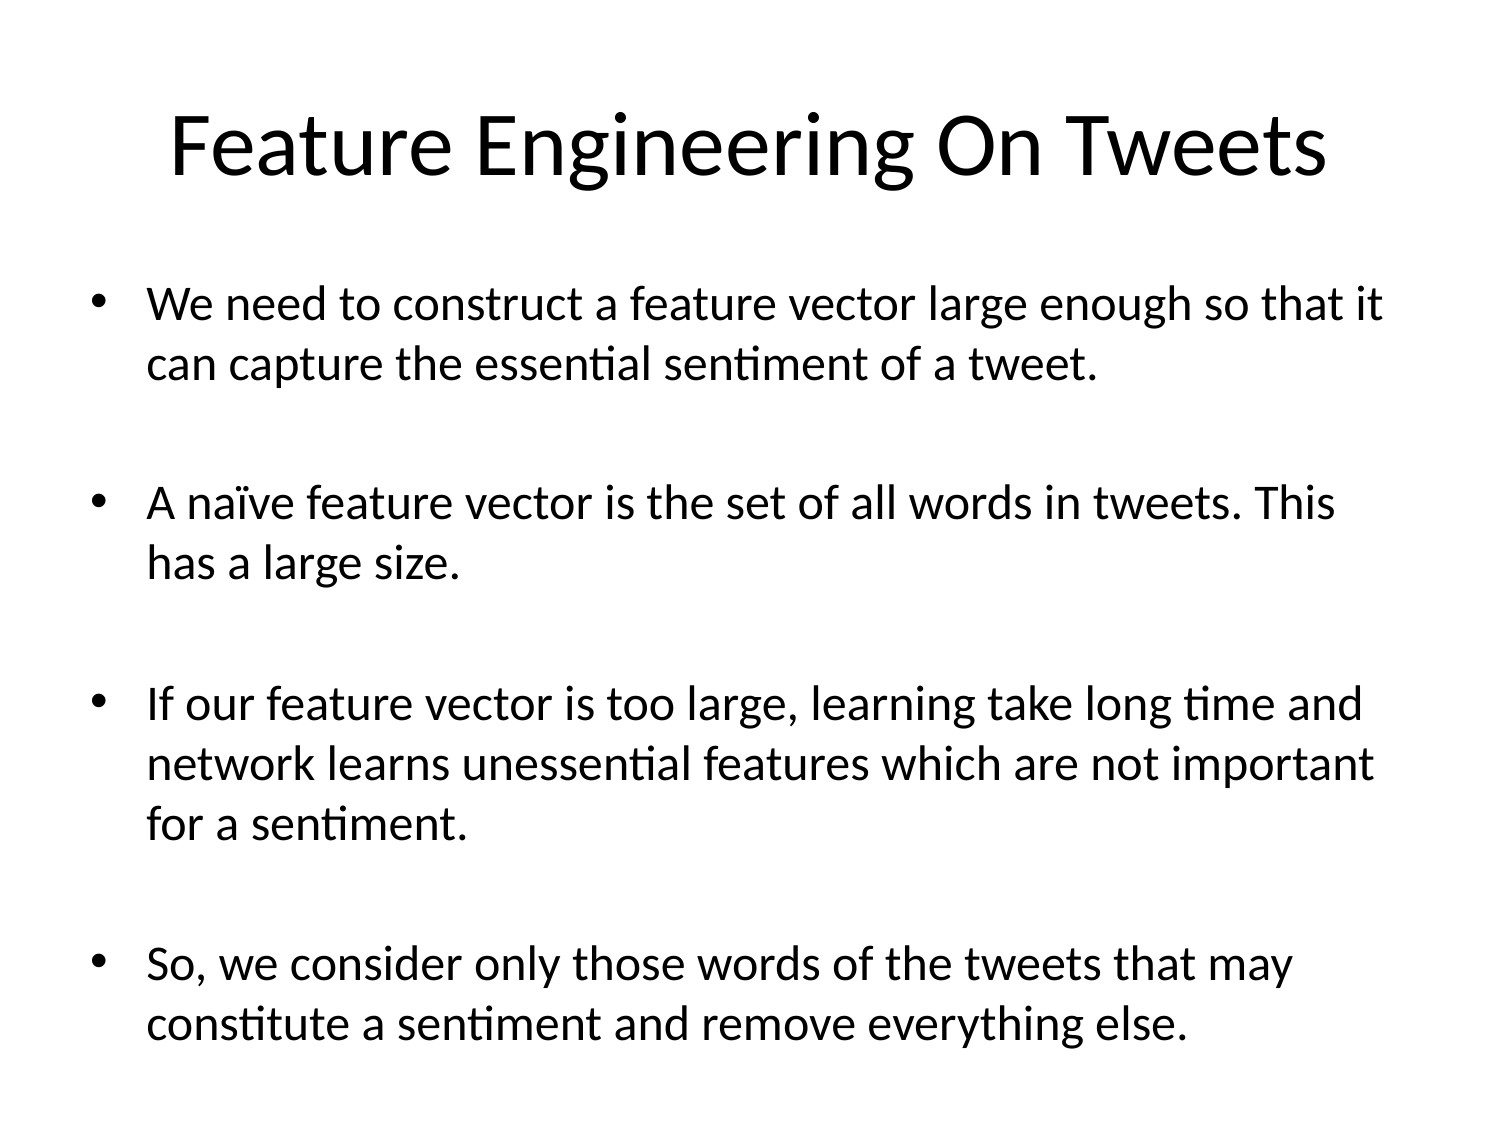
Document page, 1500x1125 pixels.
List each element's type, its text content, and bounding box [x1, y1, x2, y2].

list We need to construct a feature vector large enough so that it can capture the essential sentiment of a tweet. A naïve feature vector is the set of all words in tweets. This has a large size. If our feature vector is too large, learning take long time and network learns unessential features which are not important for a sentiment. So, we consider only those words of the tweets that may constitute a sentiment and remove everything else. [75, 262, 1425, 1005]
title Feature Engineering On Tweets [75, 45, 1425, 233]
